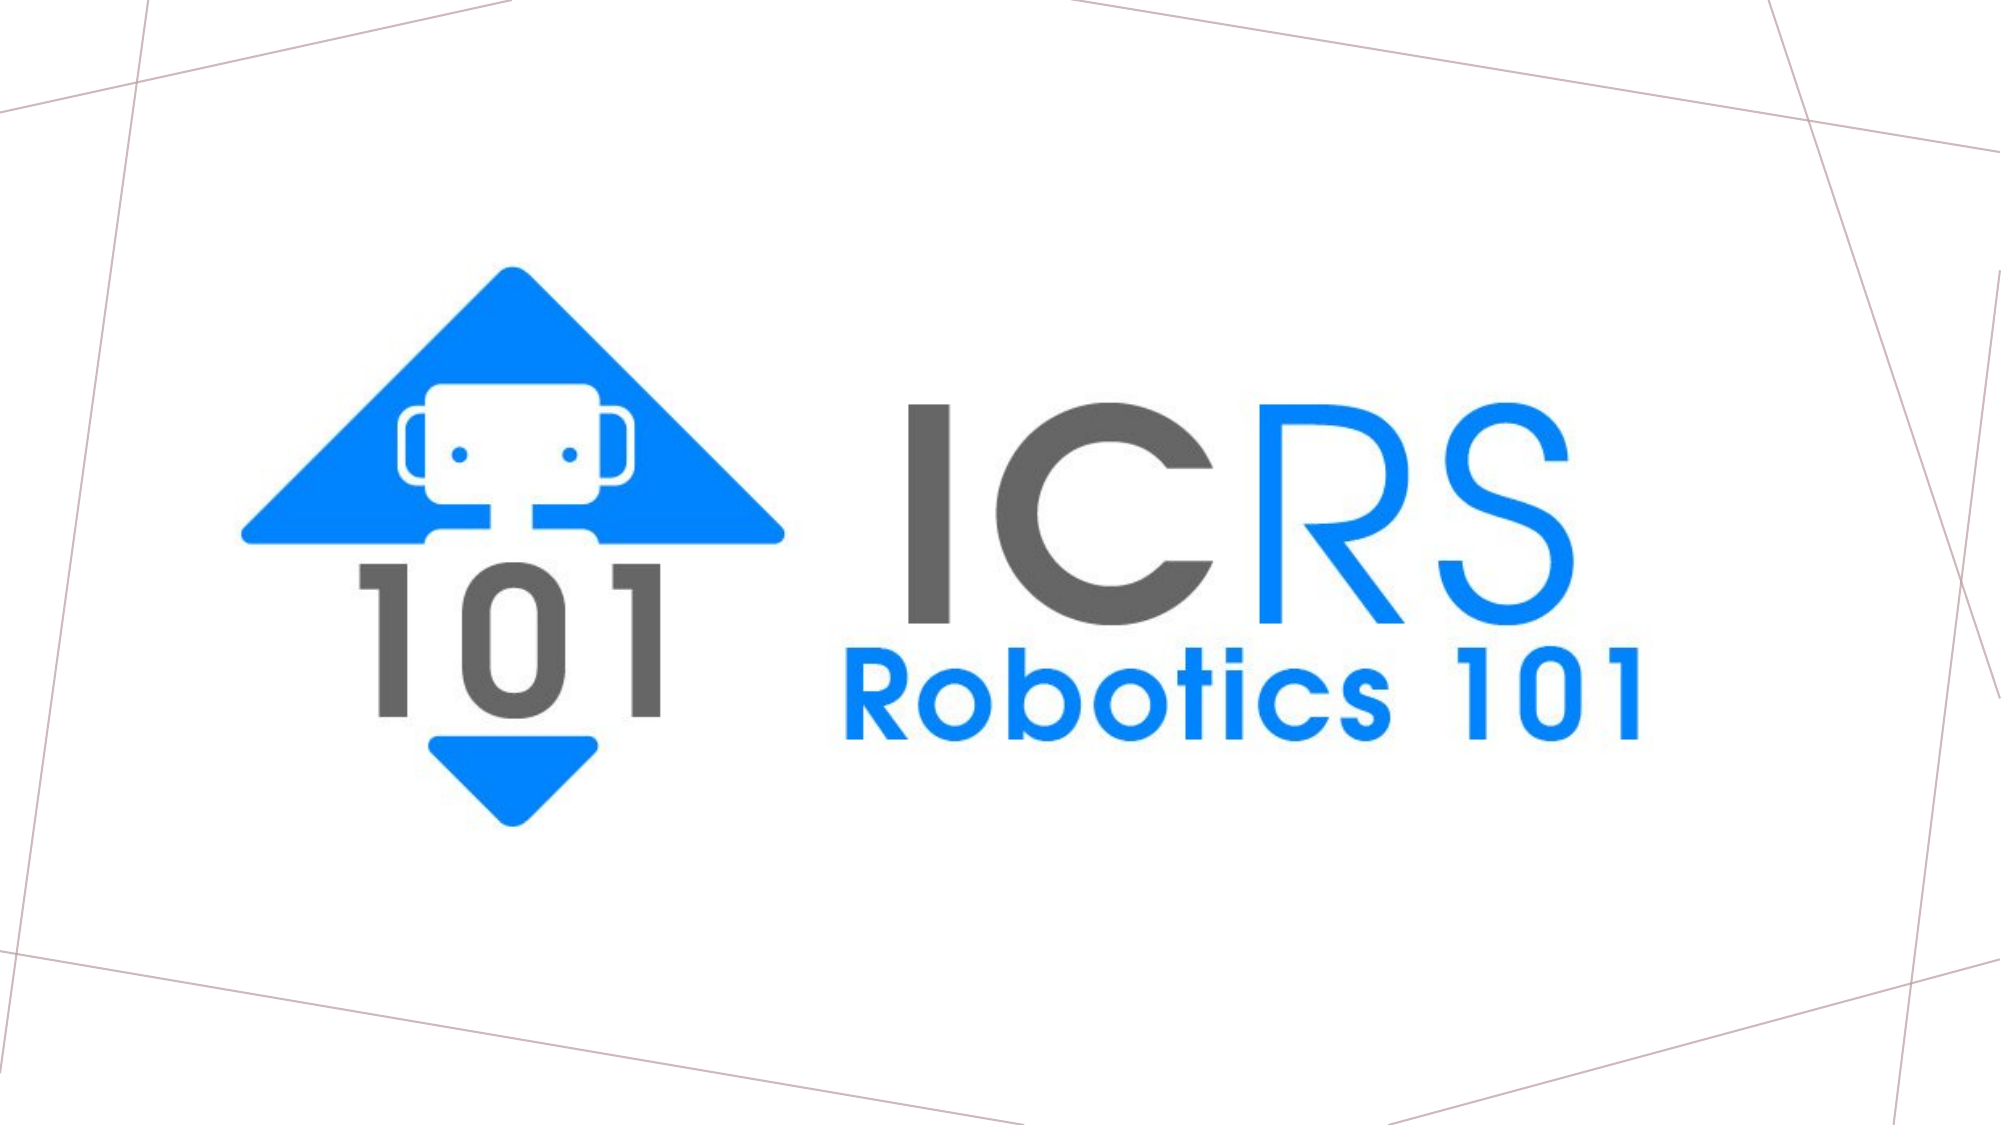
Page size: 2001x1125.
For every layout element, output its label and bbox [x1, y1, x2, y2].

picture [227, 253, 1667, 854]
